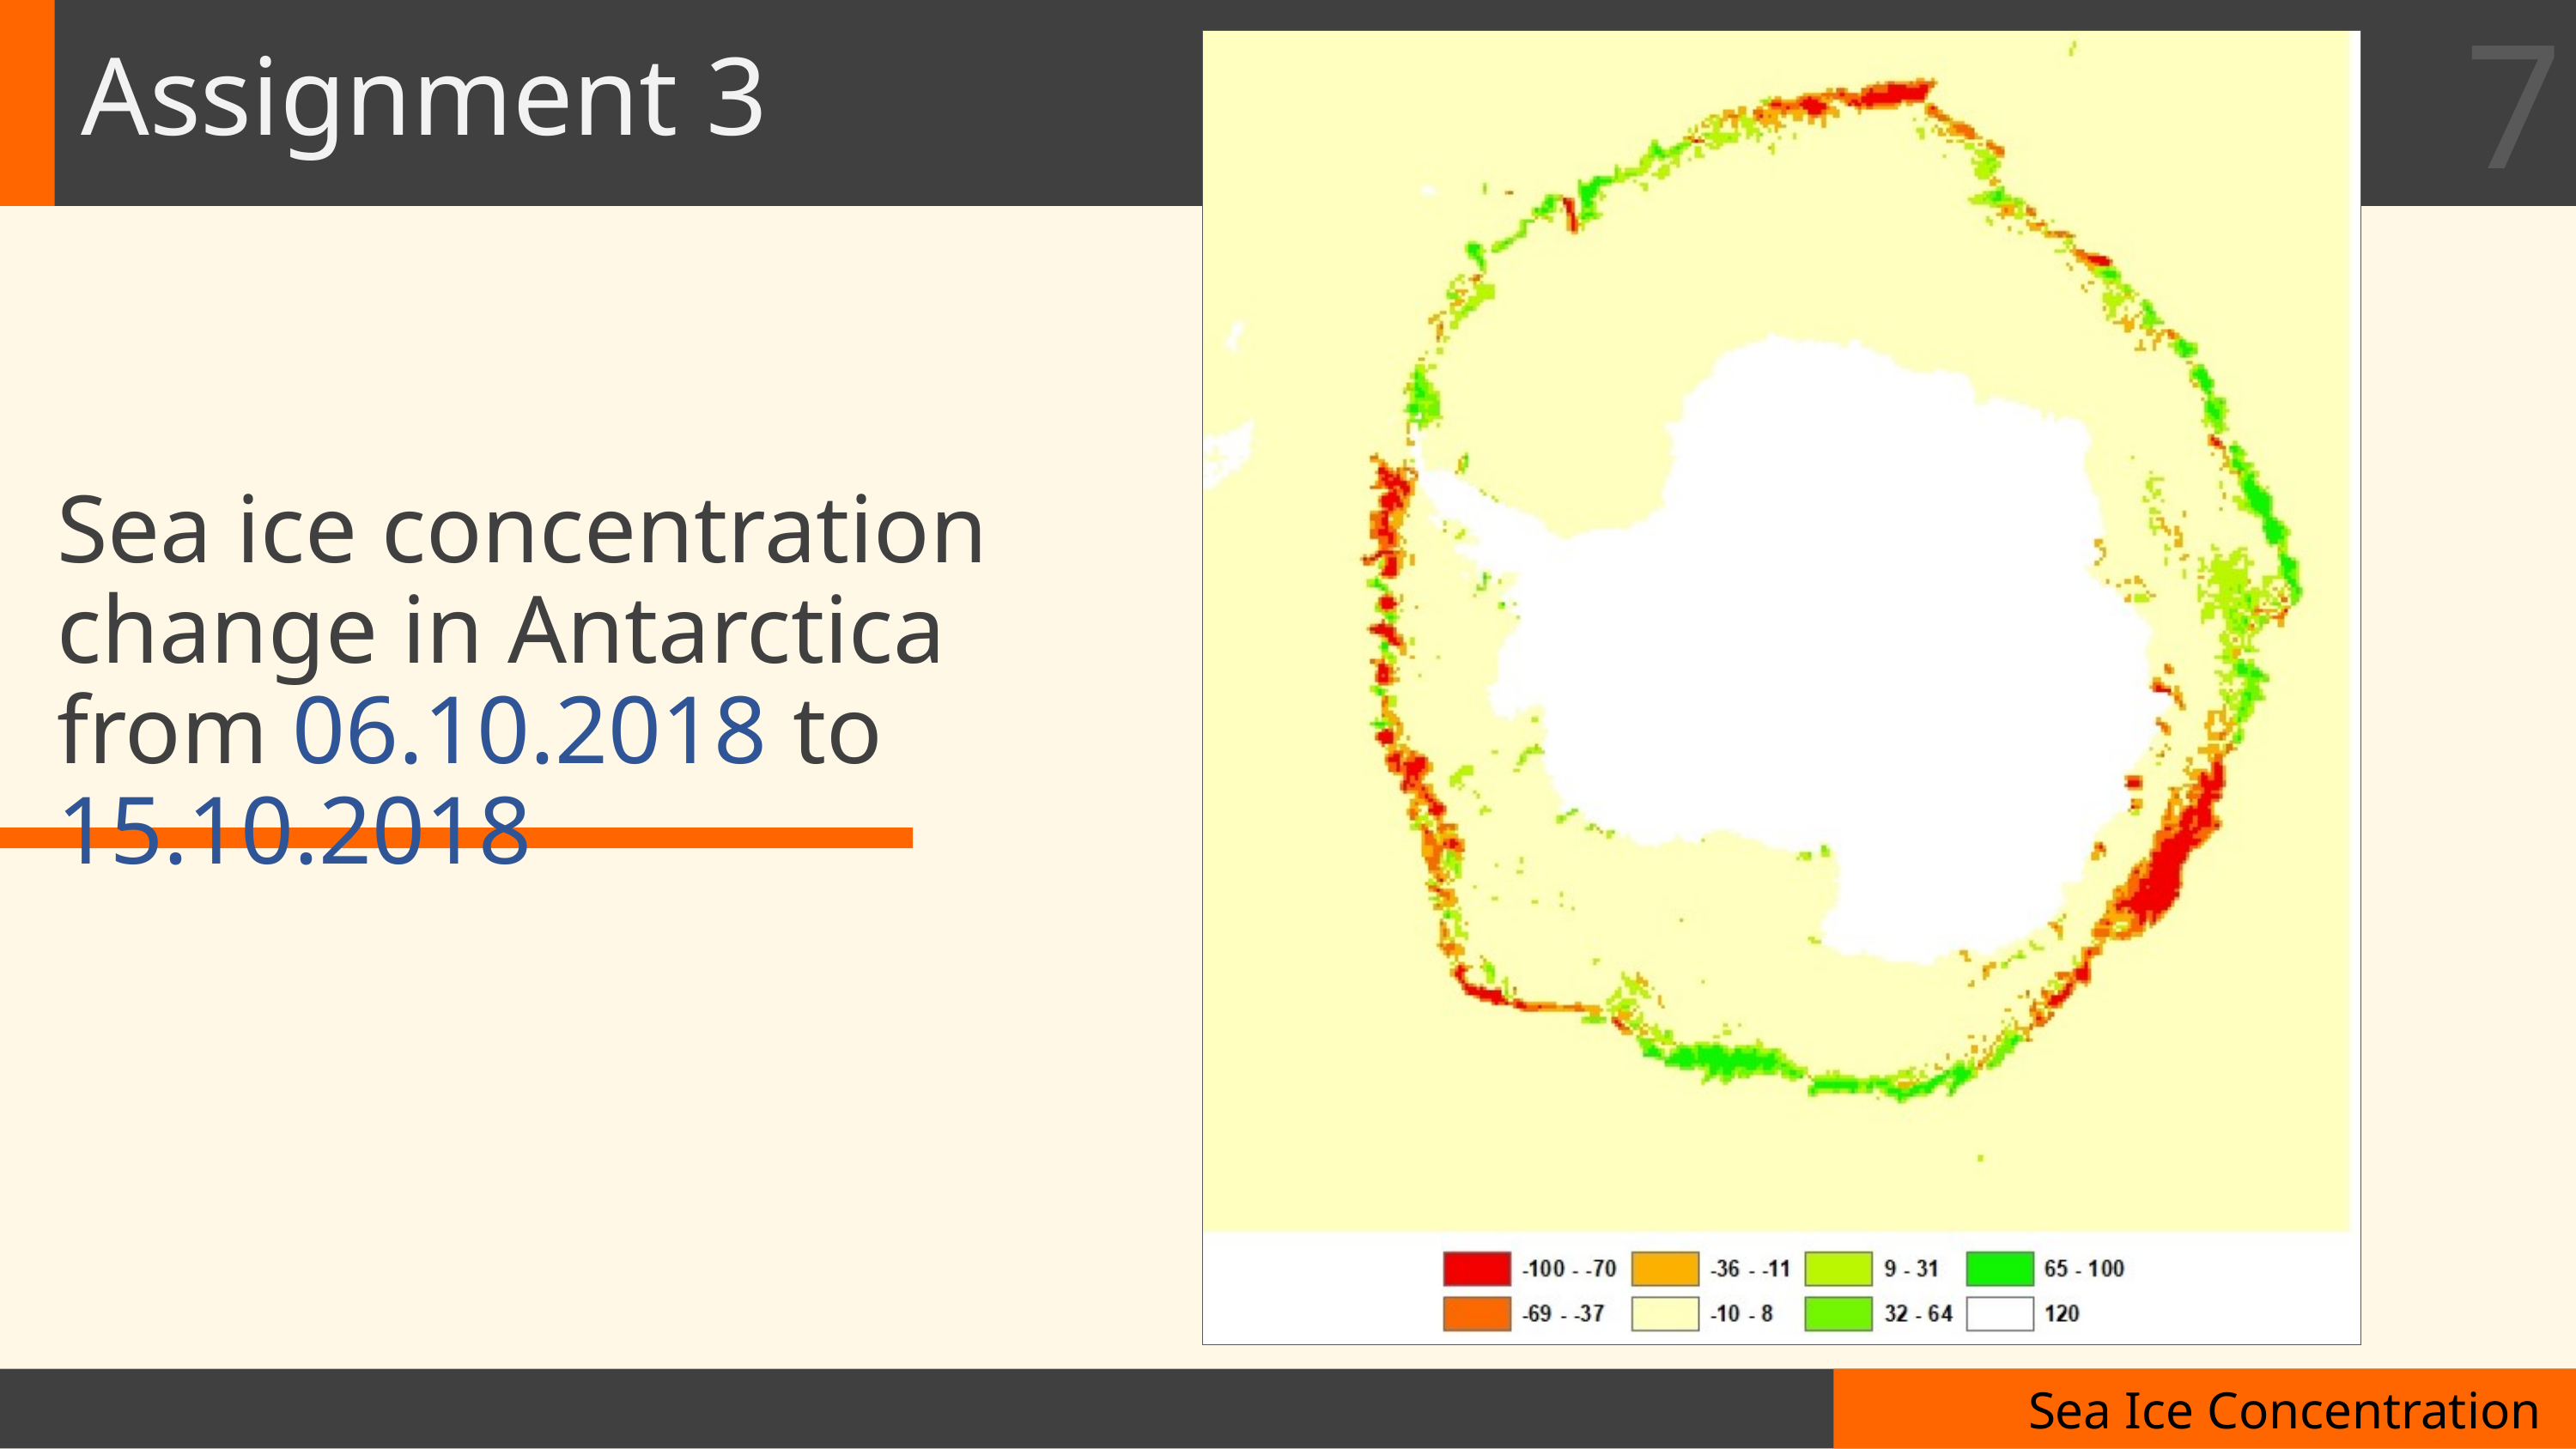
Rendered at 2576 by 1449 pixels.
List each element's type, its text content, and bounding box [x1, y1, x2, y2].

list Sea ice concentration change in Antarctica from 06.10.2018 to 15.10.2018 [44, 476, 1138, 900]
picture [1201, 30, 2361, 1345]
slide_number 7 [1996, 0, 2576, 227]
footer Sea Ice Concentration [1684, 1370, 2555, 1447]
title Assignment 3 [68, 36, 1201, 145]
